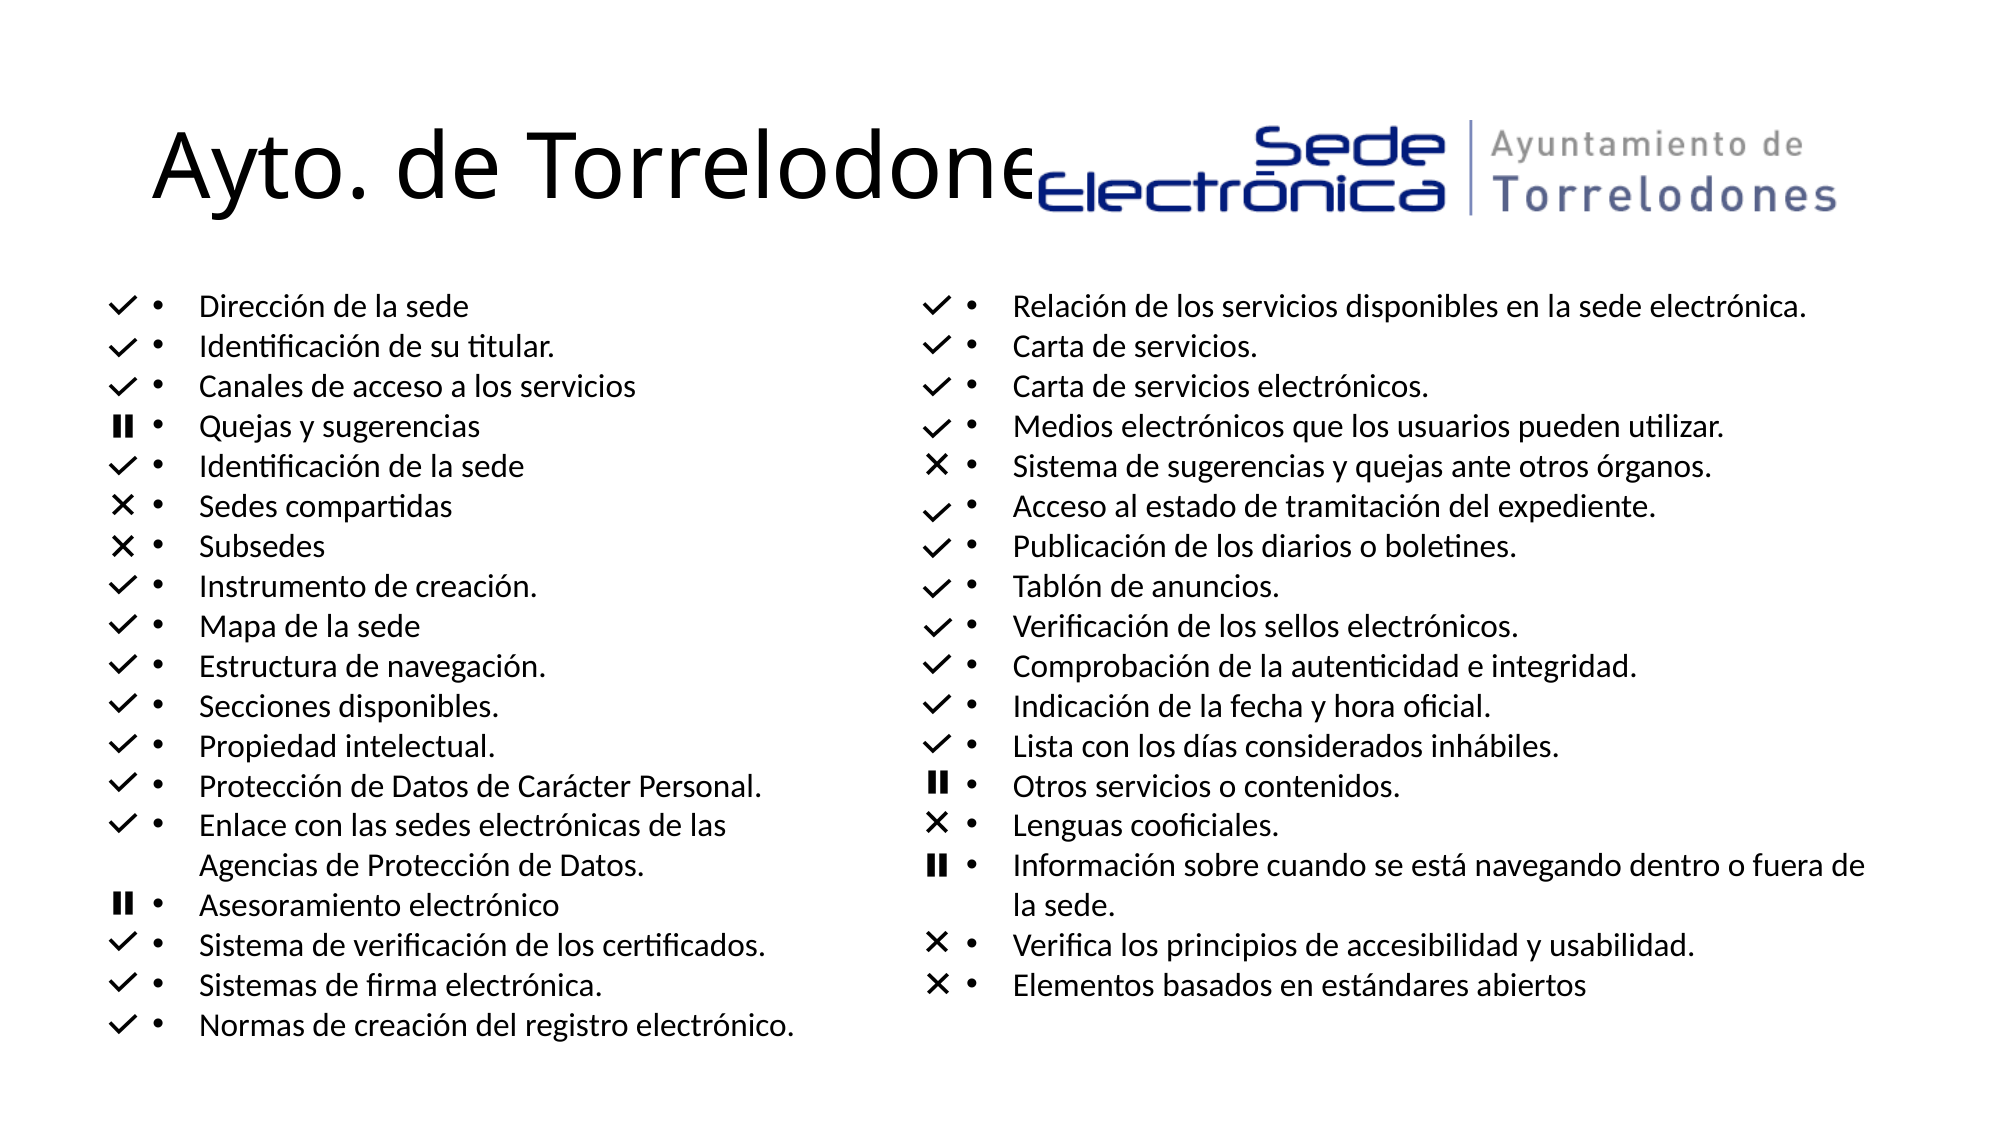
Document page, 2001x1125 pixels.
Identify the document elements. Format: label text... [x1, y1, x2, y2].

picture [108, 411, 138, 441]
picture [922, 574, 952, 603]
picture [108, 767, 138, 797]
picture [923, 613, 953, 642]
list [1032, 120, 1863, 217]
picture [108, 451, 138, 480]
picture [923, 767, 953, 797]
picture [923, 969, 953, 998]
picture [922, 498, 952, 527]
picture [922, 850, 952, 880]
picture [108, 888, 138, 918]
picture [108, 808, 138, 838]
picture [108, 729, 138, 759]
picture [922, 290, 952, 320]
title Ayto. de Torrelodones [137, 59, 1863, 278]
picture [108, 926, 138, 956]
text_box Dirección de la sede Identificación de su titular. Canales de acceso a los servicios Quejas y sugerencias Identificación de la sede Sedes compartidas Subsedes Instrumento de creación. Mapa de la sede Estructura de navegación. Secciones disponibles. Propiedad intelectual. Protección de Datos de Carácter Personal. Enlace con las sedes electrónicas de las Agencias de Protección de Datos. Asesoramiento electrónico Sistema de verificación de los certificados. Sistemas de firma electrónica. Normas de creación del registro electrónico. [137, 277, 850, 1125]
picture [108, 967, 138, 997]
text_box Relación de los servicios disponibles en la sede electrónica. Carta de servicios. Carta de servicios electrónicos. Medios electrónicos que los usuarios pueden utilizar. Sistema de sugerencias y quejas ante otros órganos. Acceso al estado de tramitación del expediente. Publicación de los diarios o boletines. Tablón de anuncios. Verificación de los sellos electrónicos. Comprobación de la autenticidad e integridad. Indicación de la fecha y hora oficial. Lista con los días considerados inhábiles. Otros servicios o contenidos. Lenguas cooficiales. Información sobre cuando se está navegando dentro o fuera de la sede. Verifica los principios de accesibilidad y usabilidad. Elementos basados en estándares abiertos [951, 277, 1898, 1011]
picture [108, 372, 138, 402]
picture [108, 570, 138, 600]
picture [922, 414, 952, 443]
picture [922, 649, 952, 679]
picture [108, 609, 138, 639]
picture [922, 689, 952, 719]
picture [108, 490, 138, 519]
picture [108, 688, 138, 718]
picture [922, 729, 952, 758]
picture [922, 533, 952, 563]
picture [922, 807, 952, 837]
picture [922, 449, 952, 479]
picture [922, 330, 952, 359]
picture [922, 927, 952, 956]
picture [108, 290, 138, 320]
picture [108, 649, 138, 679]
picture [108, 333, 138, 362]
picture [922, 372, 952, 401]
picture [108, 1009, 138, 1039]
picture [108, 531, 138, 561]
